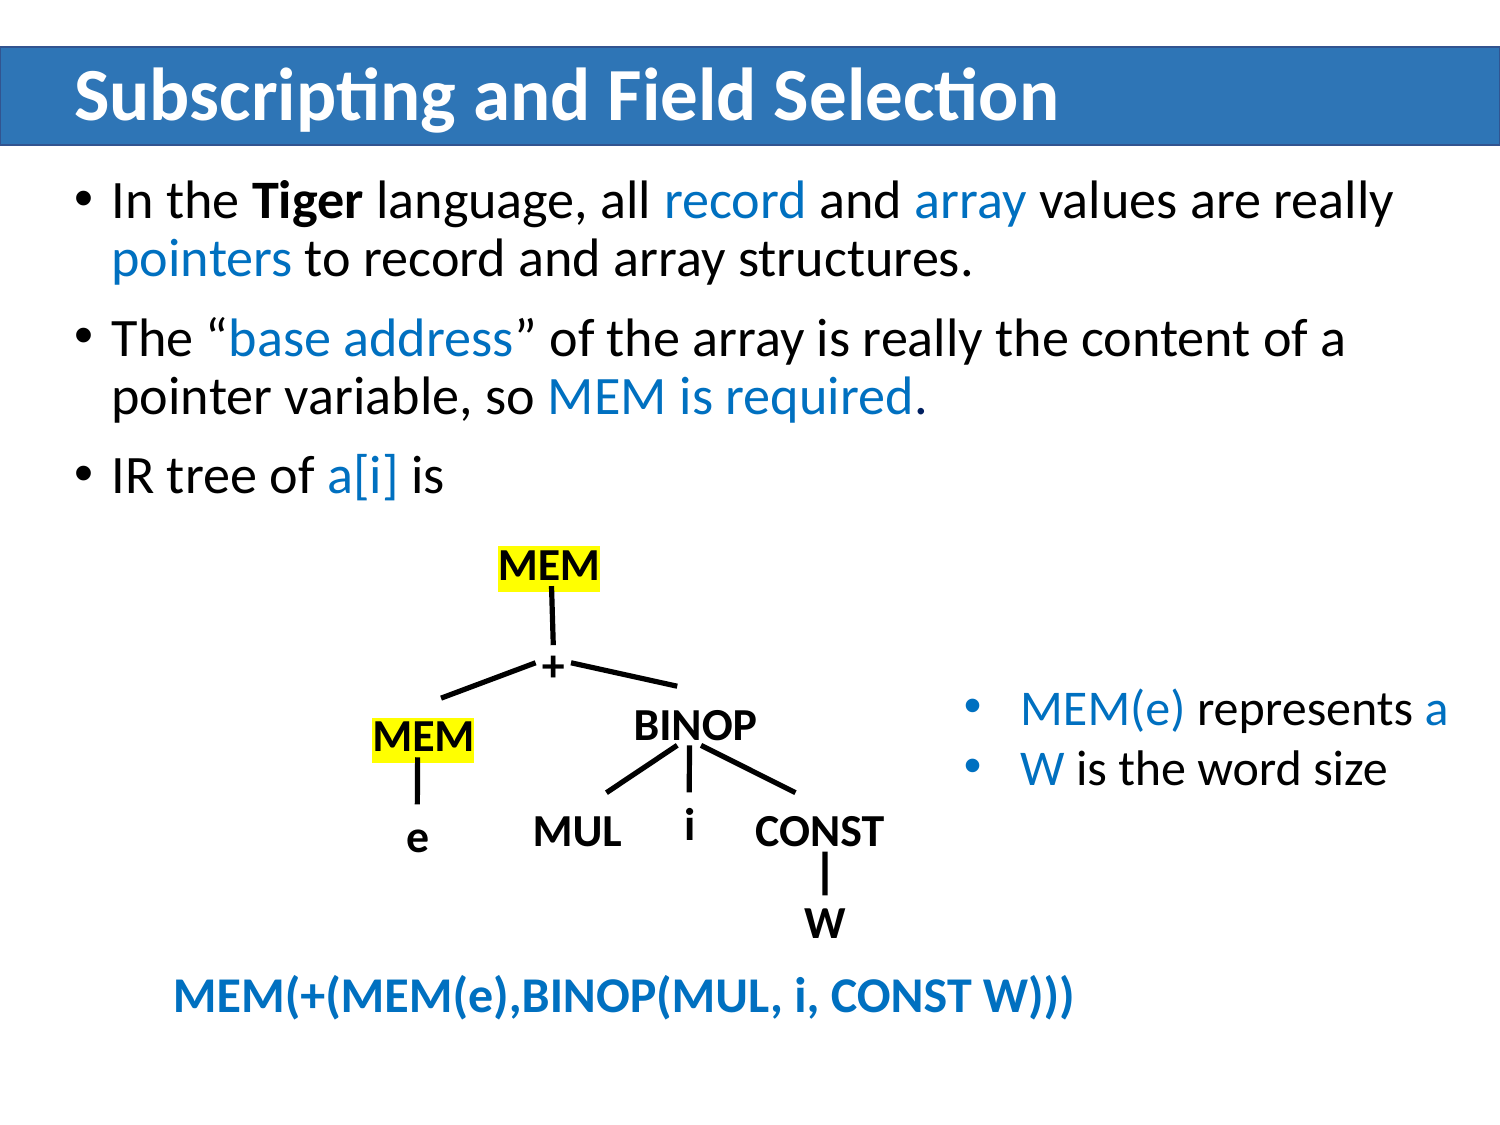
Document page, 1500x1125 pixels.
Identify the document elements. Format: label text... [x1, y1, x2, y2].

text_box MEM(e) represents a W is the word size [949, 668, 1487, 803]
text_box MEM(+(MEM(e),BINOP(MUL, i, CONST W))) [158, 954, 1091, 1030]
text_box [346, 527, 902, 950]
title Subscripting and Field Selection [59, 47, 1446, 146]
list In the Tiger language, all record and array values are really pointers to record and array structures. The “base address” of the array is really the content of a pointer variable, so MEM is required. IR tree of a[i] is [59, 163, 1446, 528]
